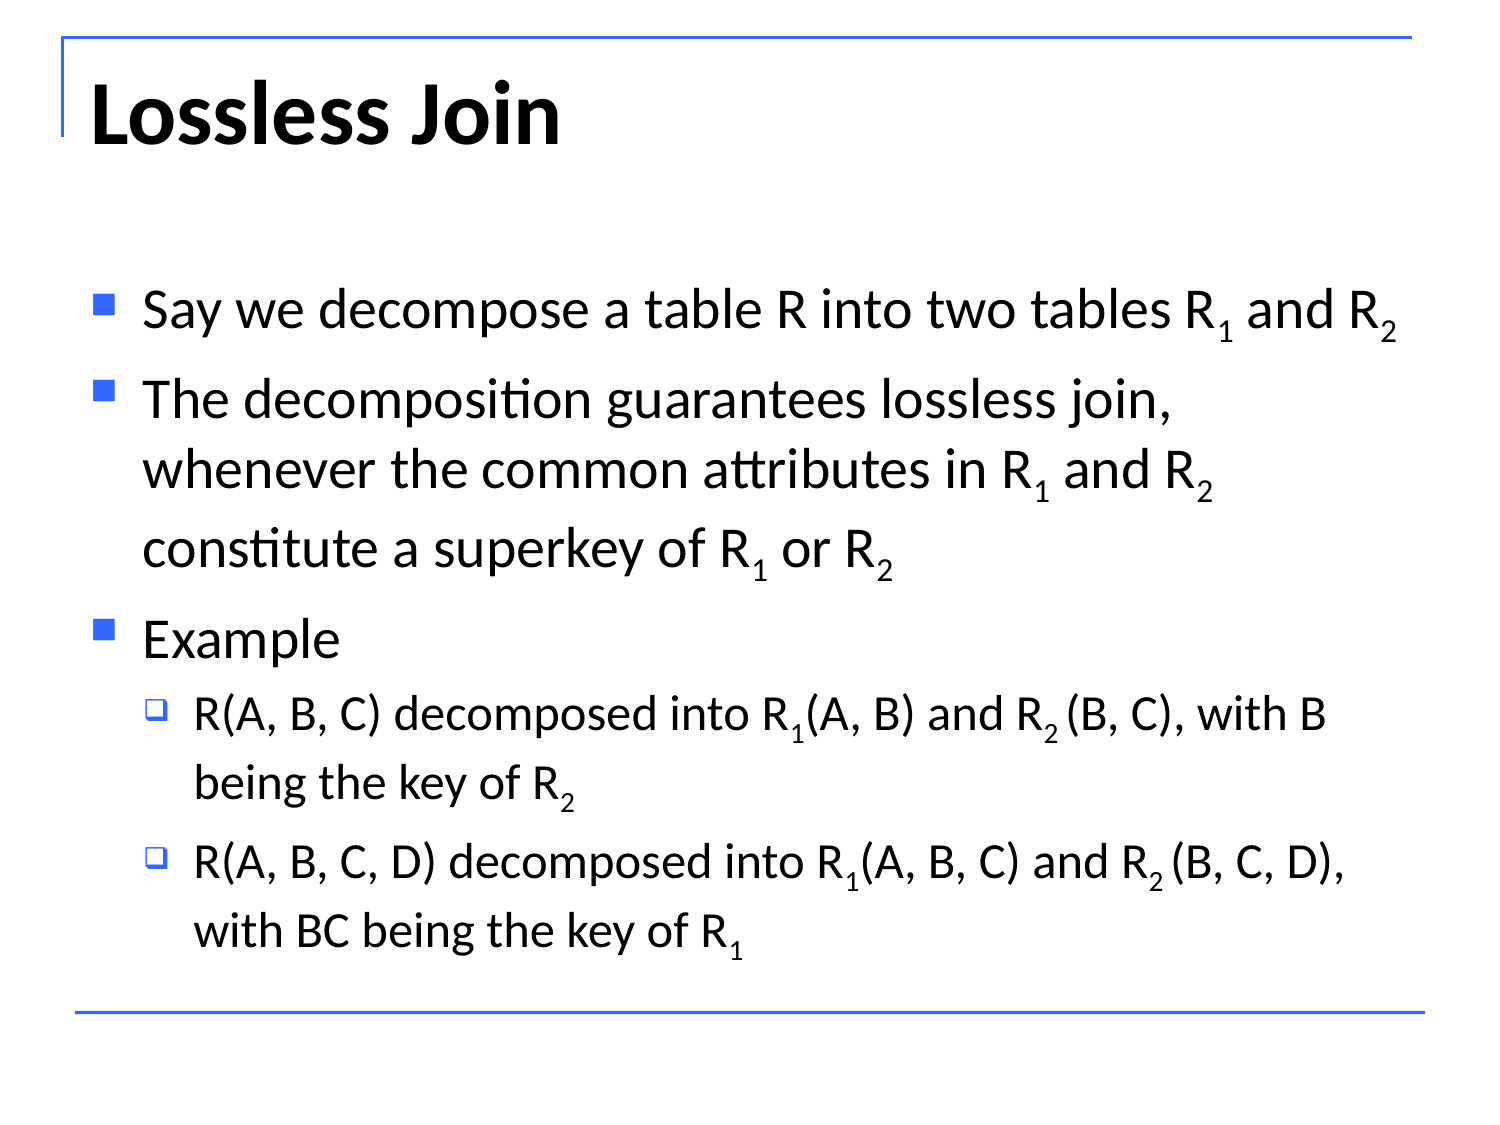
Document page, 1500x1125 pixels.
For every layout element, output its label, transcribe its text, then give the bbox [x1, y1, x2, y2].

title Lossless Join [74, 45, 1426, 233]
list Say we decompose a table R into two tables R1 and R2 The decomposition guarantees lossless join, whenever the common attributes in R1 and R2 constitute a superkey of R1 or R2 Example R(A, B, C) decomposed into R1(A, B) and R2 (B, C), with B being the key of R2 R(A, B, C, D) decomposed into R1(A, B, C) and R2 (B, C, D), with BC being the key of R1 [74, 262, 1426, 1006]
